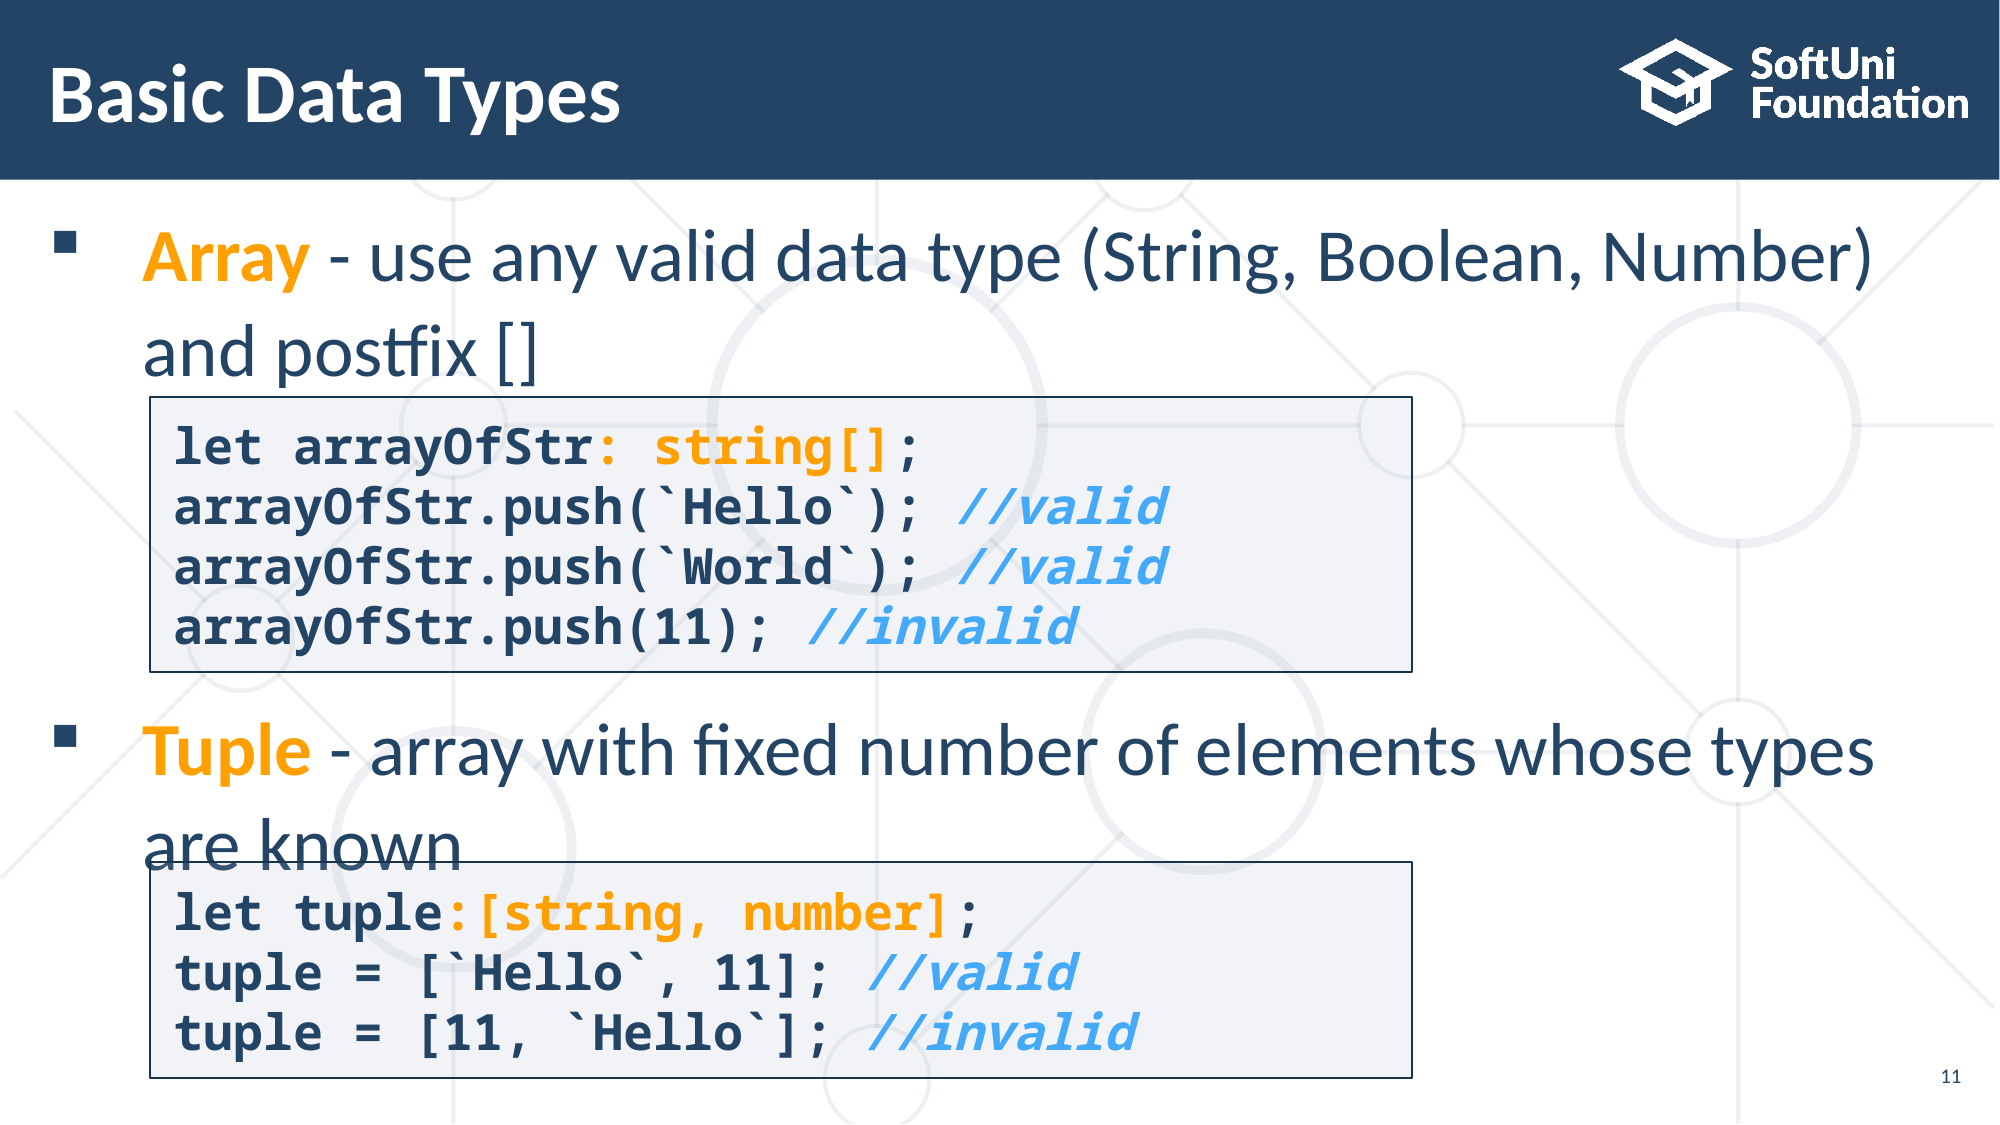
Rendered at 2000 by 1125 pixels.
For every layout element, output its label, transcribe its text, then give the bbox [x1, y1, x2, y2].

text_box let tuple:[string, number]; tuple = [`Hello`, 11]; //valid tuple = [11, `Hello`]; //invalid [149, 862, 1413, 1078]
list Array - use any valid data type (String, Boolean, Number) and postfix [] Tuple - array with fixed number of elements whose types are known [31, 196, 1925, 1038]
text_box let arrayOfStr: string[]; arrayOfStr.push(`Hello`); //valid arrayOfStr.push(`World`); //valid arrayOfStr.push(11); //invalid [149, 396, 1413, 673]
slide_number 11 [1896, 1049, 1968, 1101]
picture [1618, 38, 1968, 126]
title Basic Data Types [31, 16, 1591, 162]
